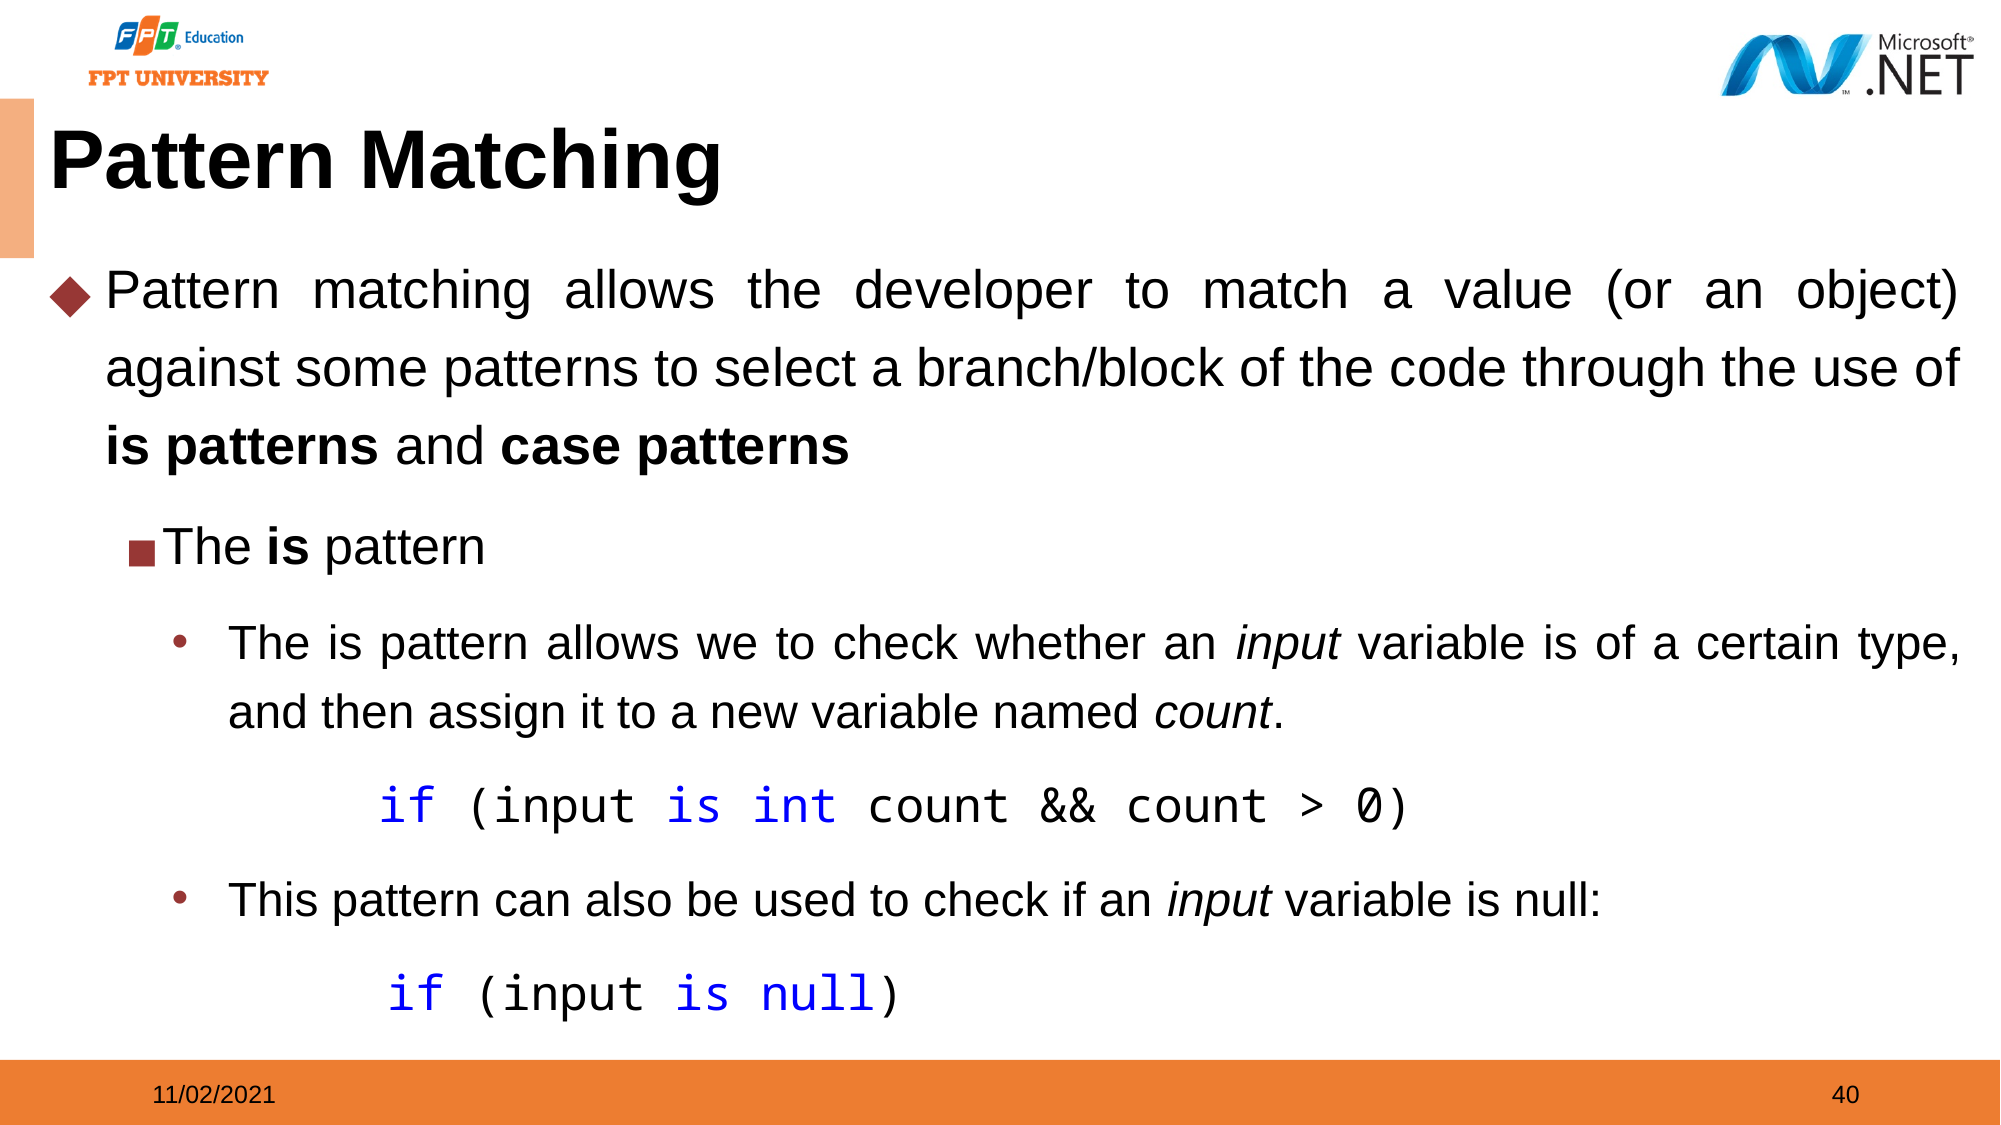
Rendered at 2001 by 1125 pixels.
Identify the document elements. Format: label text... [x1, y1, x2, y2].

picture [1685, 0, 2001, 129]
title Pattern Matching [34, 122, 1966, 202]
slide_number 40 [1424, 1063, 1875, 1123]
picture [81, 1, 276, 96]
text_box Pattern matching allows the developer to match a value (or an object) against some patterns to select a branch/block of the code through the use of is patterns and case patterns The is pattern The is pattern allows we to check whether an input variable is of a certain type, and then assign it to a new variable named count. if (input is int count && count > 0) This pattern can also be used to check if an input variable is null: if (input is null) [34, 233, 1978, 1028]
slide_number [137, 1063, 588, 1123]
